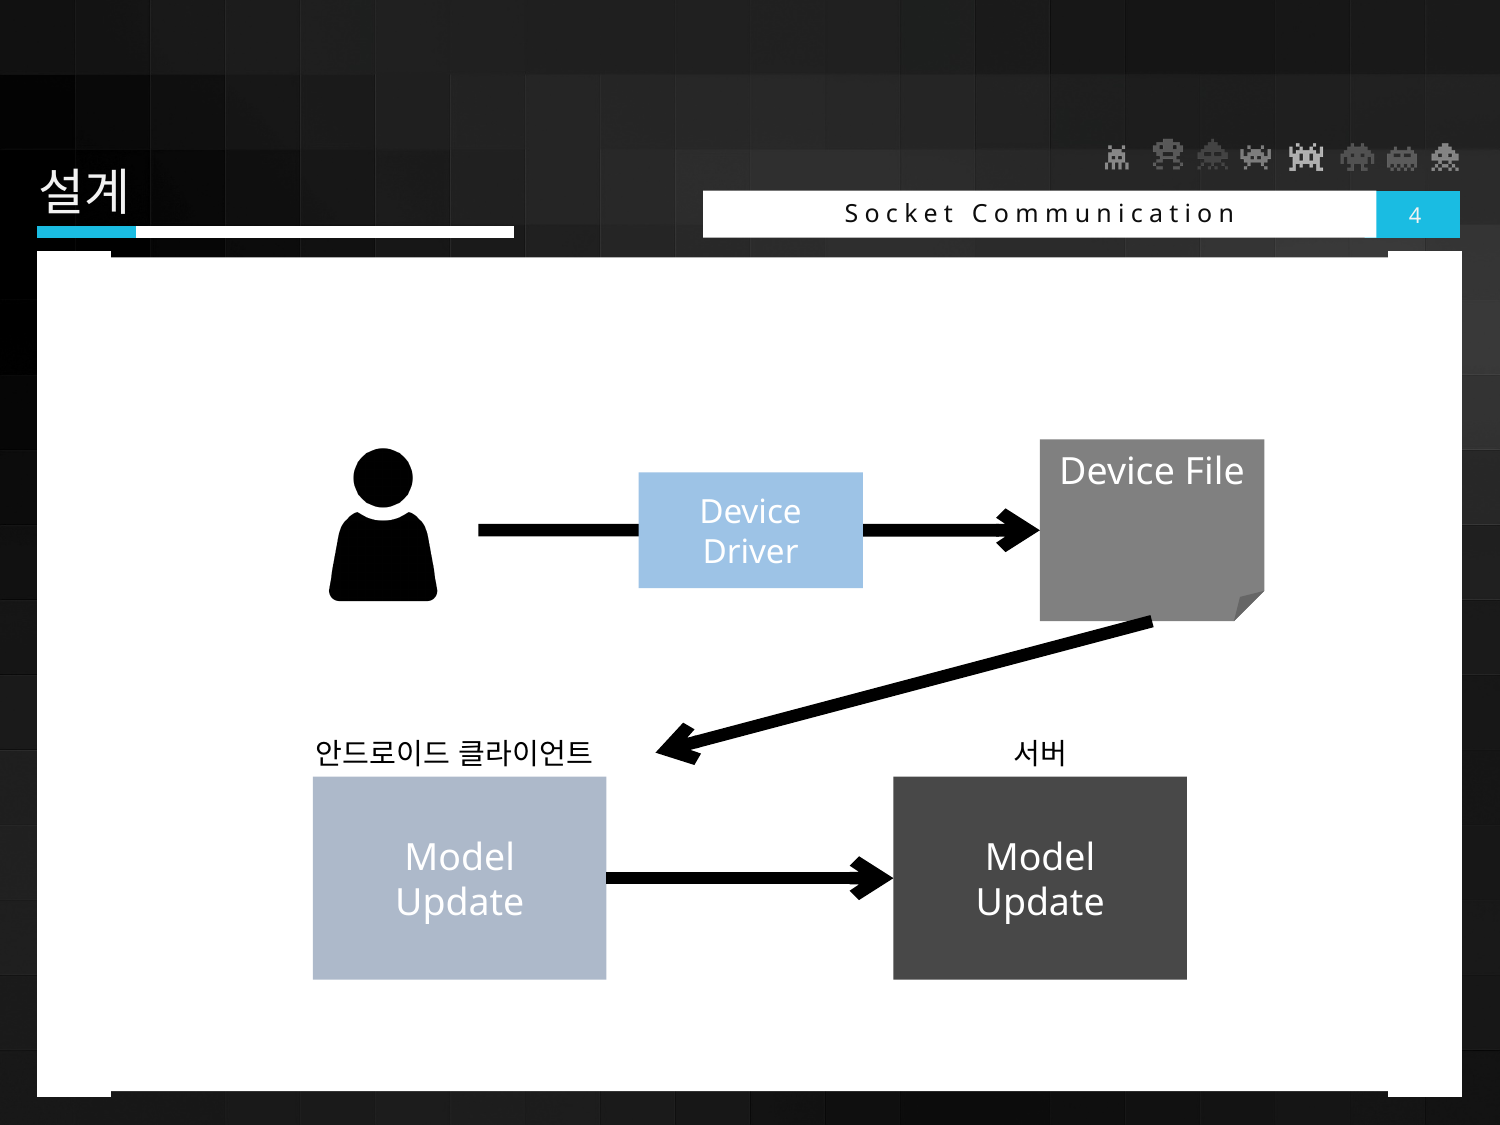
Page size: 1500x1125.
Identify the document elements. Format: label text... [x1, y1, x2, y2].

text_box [655, 621, 1153, 753]
text_box Device File [1038, 438, 1268, 623]
text_box Model Update [312, 776, 608, 981]
text_box Device Driver [637, 471, 864, 530]
text_box 안드로이드 클라이언트 [300, 727, 656, 778]
list [43, 257, 1457, 1092]
title 설계 [38, 160, 524, 228]
slide_number 4 [1377, 191, 1460, 238]
list Socket Communication [703, 190, 1377, 238]
text_box Model Update [892, 778, 1188, 981]
text_box Device Driver [637, 531, 864, 589]
picture [0, 0, 1500, 1125]
text_box 서버 [862, 727, 1218, 778]
